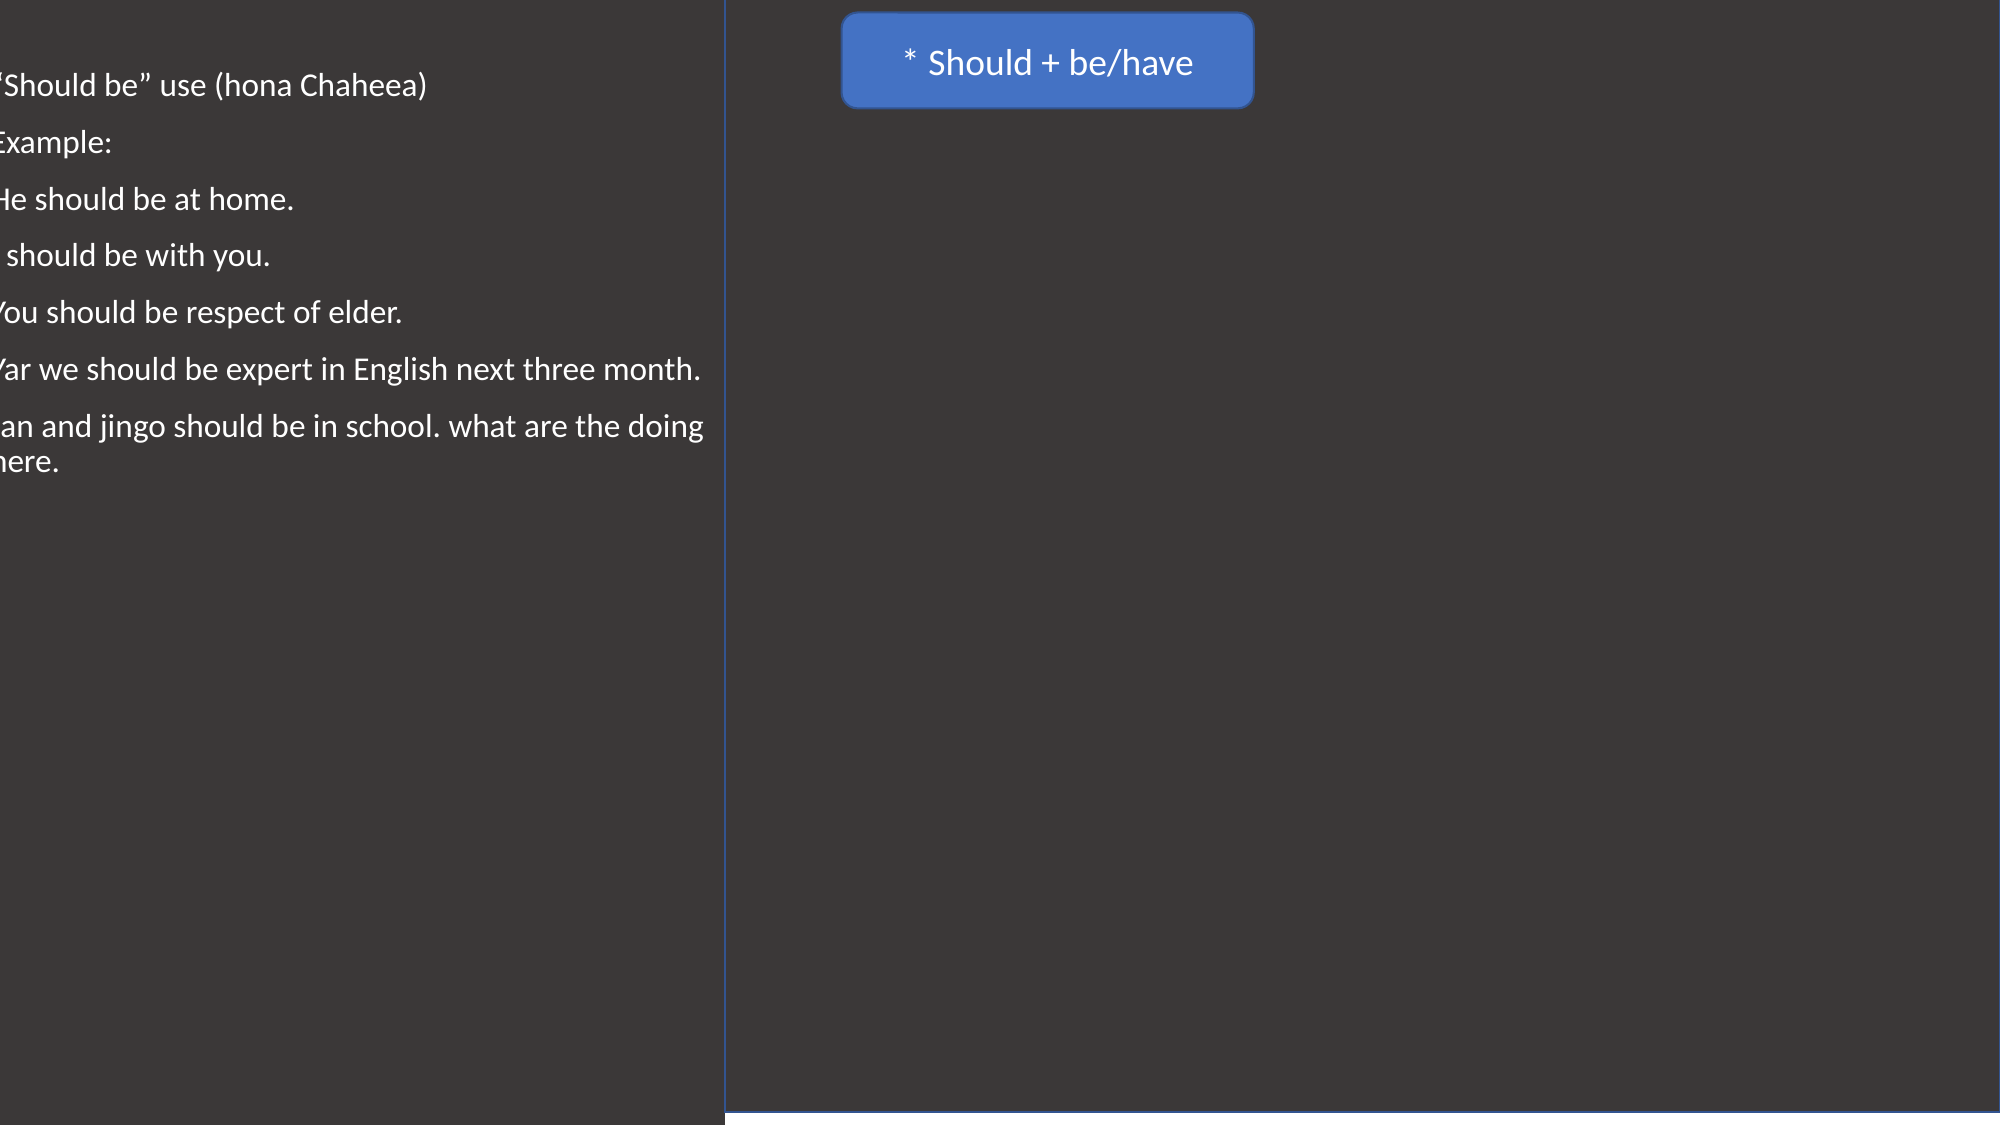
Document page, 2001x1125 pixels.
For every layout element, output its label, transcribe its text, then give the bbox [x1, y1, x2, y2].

text_box [724, 0, 2000, 1113]
text_box * Should + be/have [840, 11, 1255, 110]
list “Should be” use (hona Chaheea) Example: He should be at home. I should be with you. You should be respect of elder. Yar we should be expert in English next three month. Jan and jingo should be in school. what are the doing here. [0, 0, 725, 1125]
